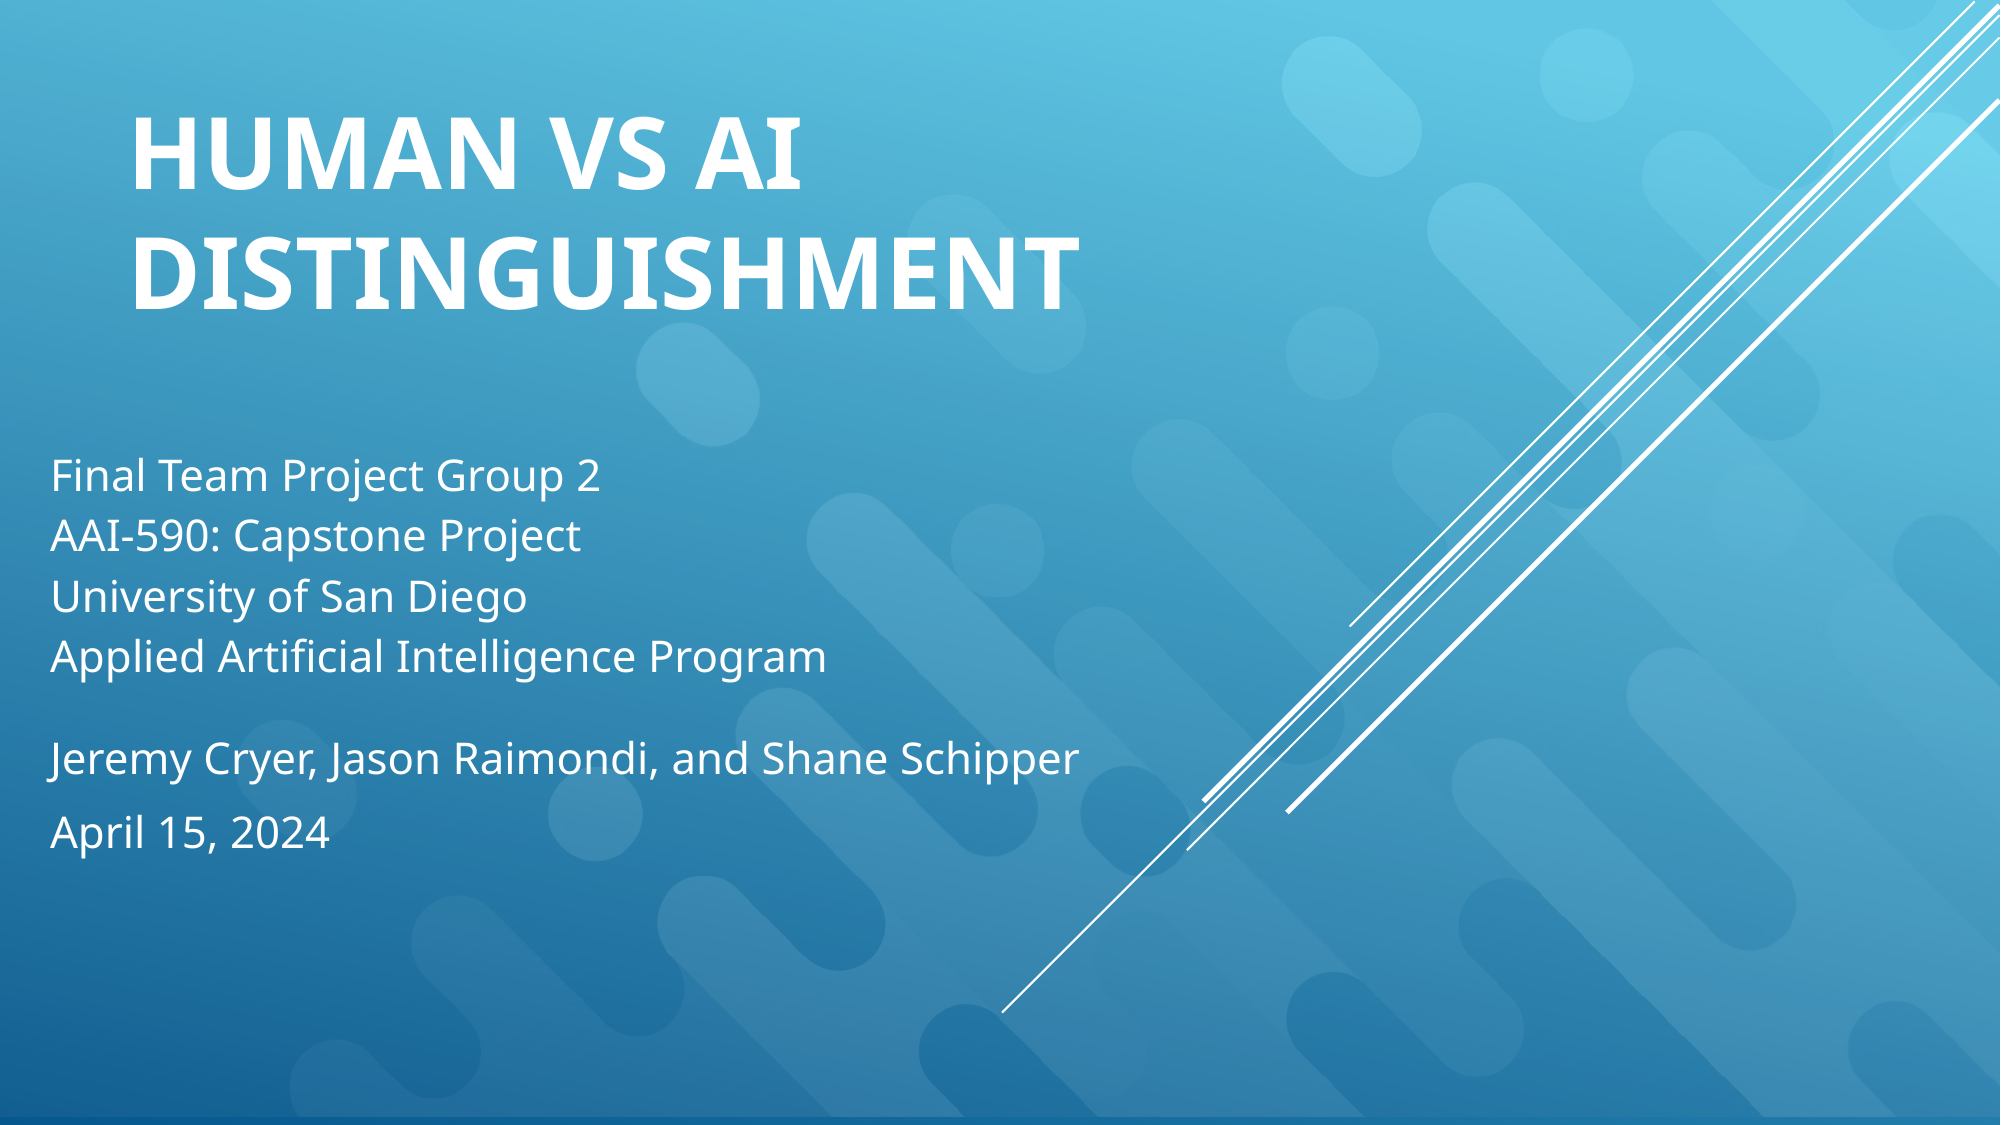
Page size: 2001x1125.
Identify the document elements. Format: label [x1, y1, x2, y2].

picture [0, 0, 2000, 1118]
text_box [1001, 1, 2000, 1013]
